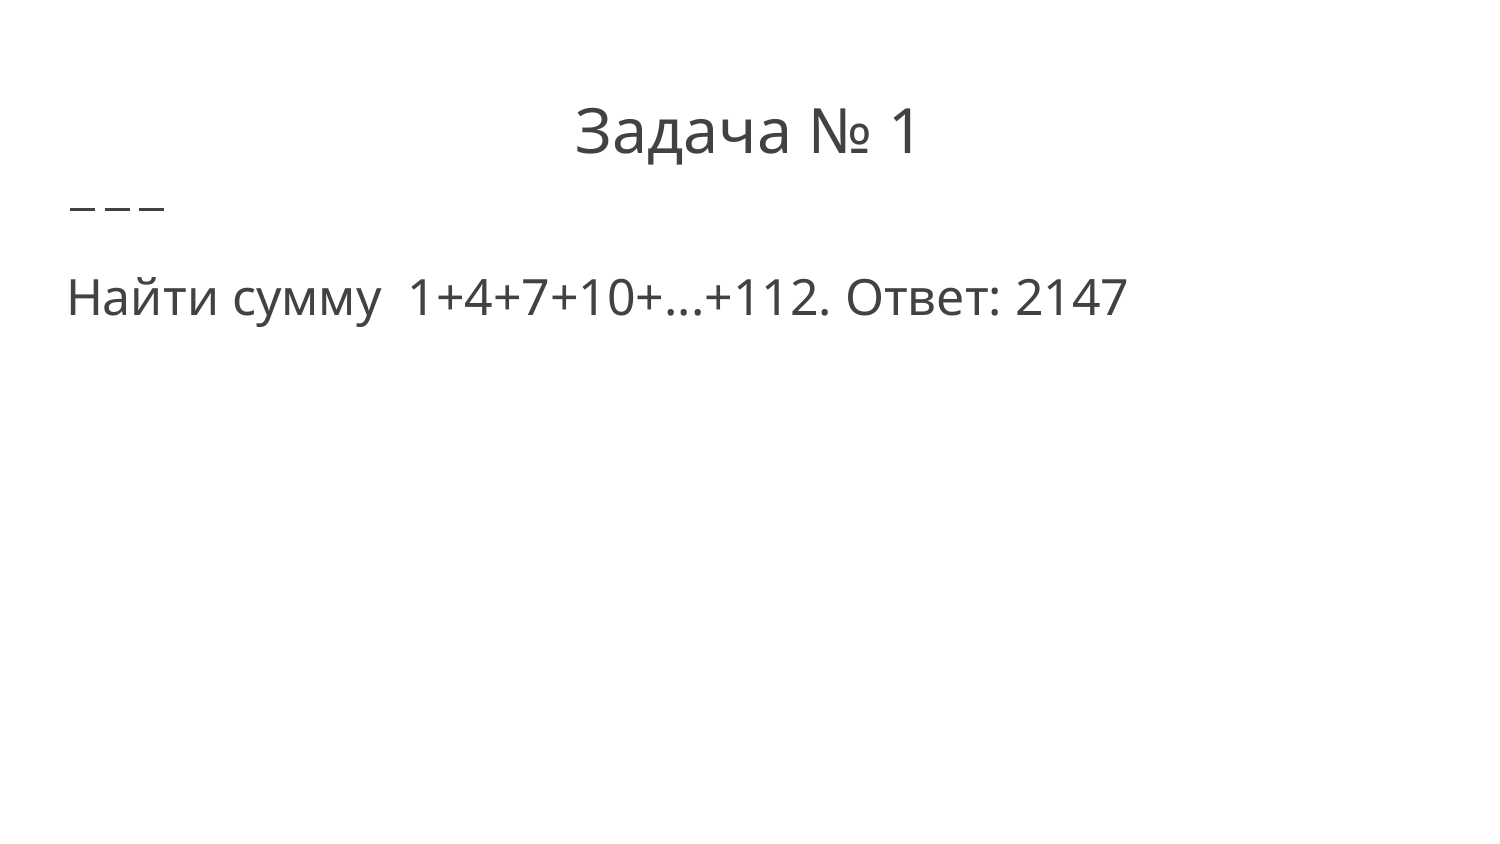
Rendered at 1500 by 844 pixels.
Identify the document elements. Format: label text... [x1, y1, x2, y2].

list Найти сумму 1+4+7+10+...+112. Ответ: 2147 [51, 240, 1449, 750]
title Задача № 1 [51, 61, 1449, 182]
